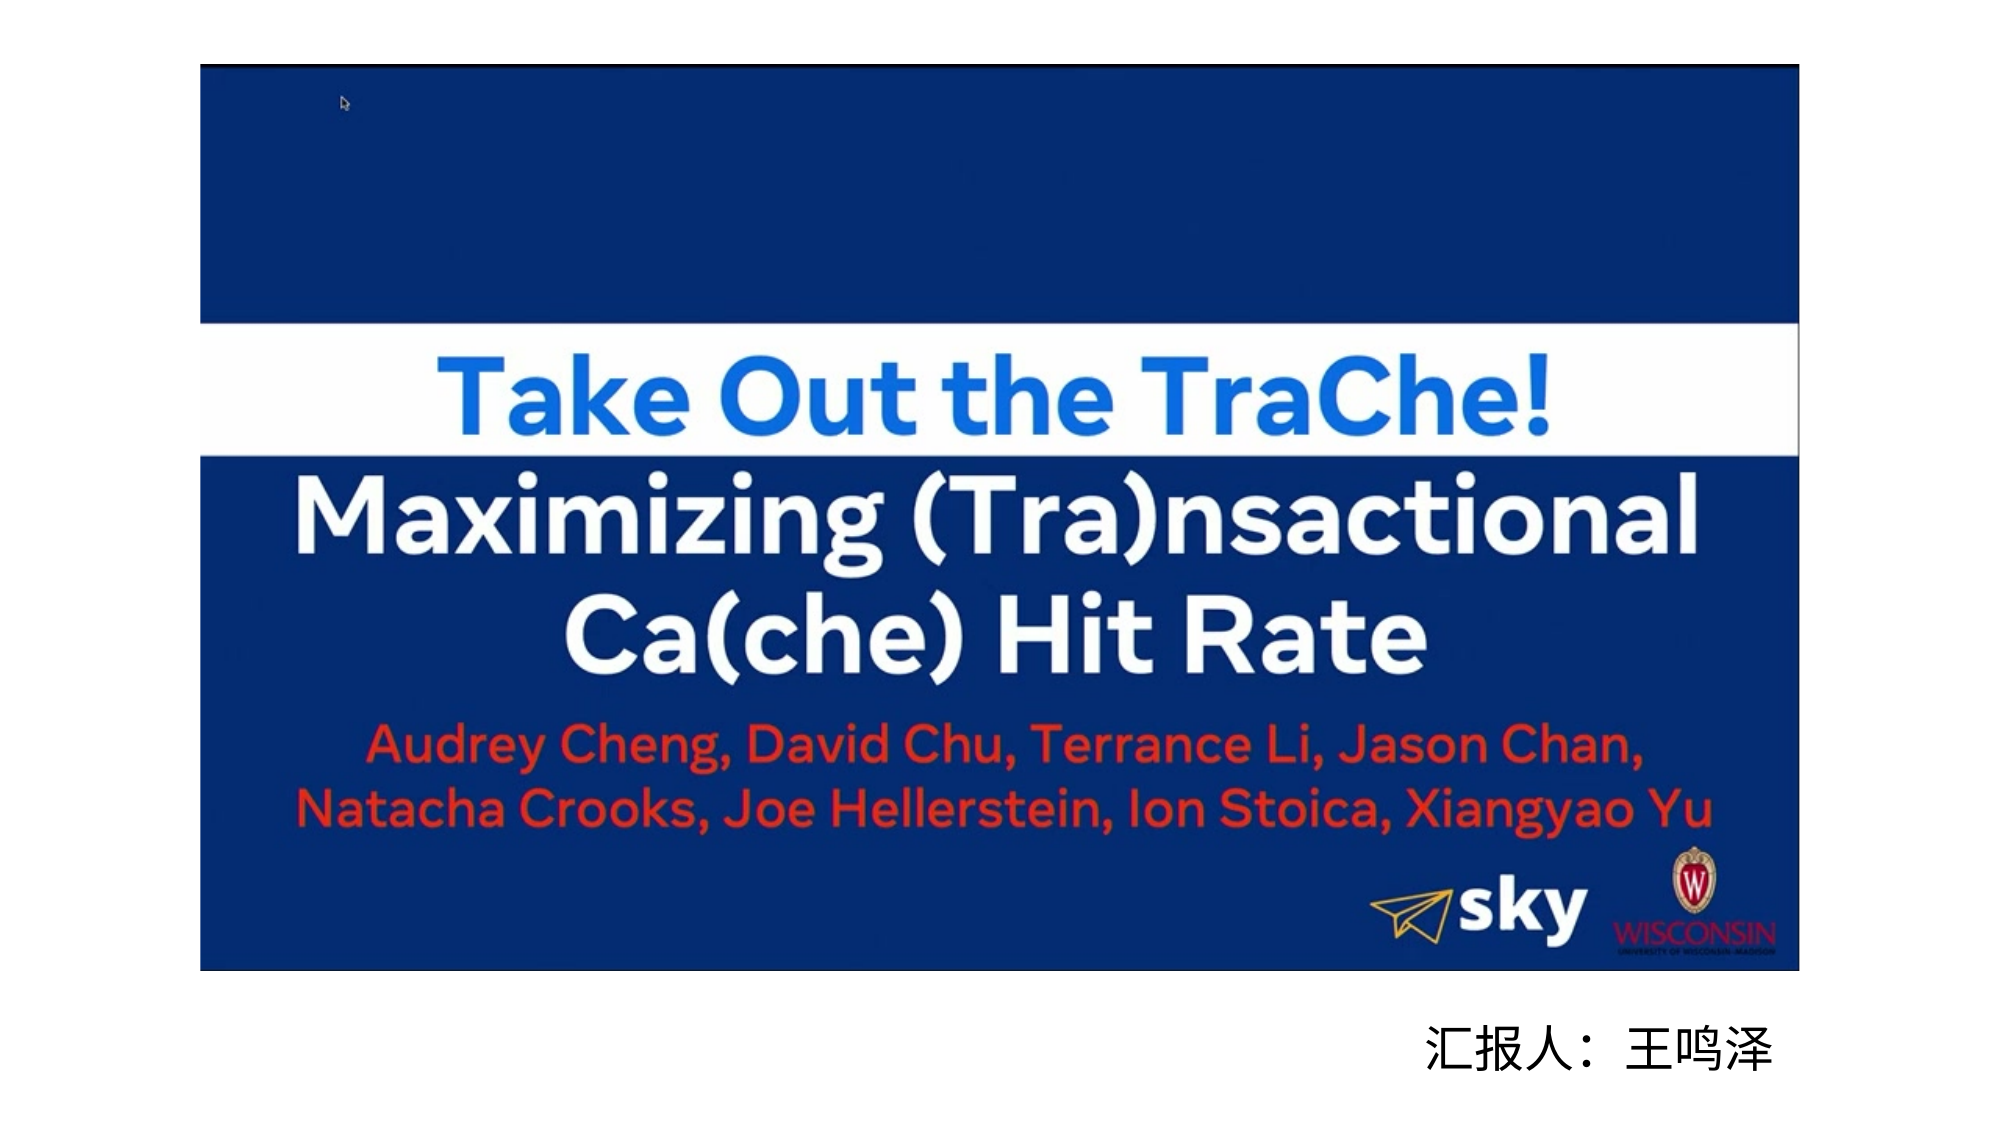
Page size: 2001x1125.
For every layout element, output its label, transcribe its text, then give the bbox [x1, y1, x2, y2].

picture [200, 64, 1800, 971]
text_box 汇报人：王鸣泽 [1409, 1009, 1874, 1085]
